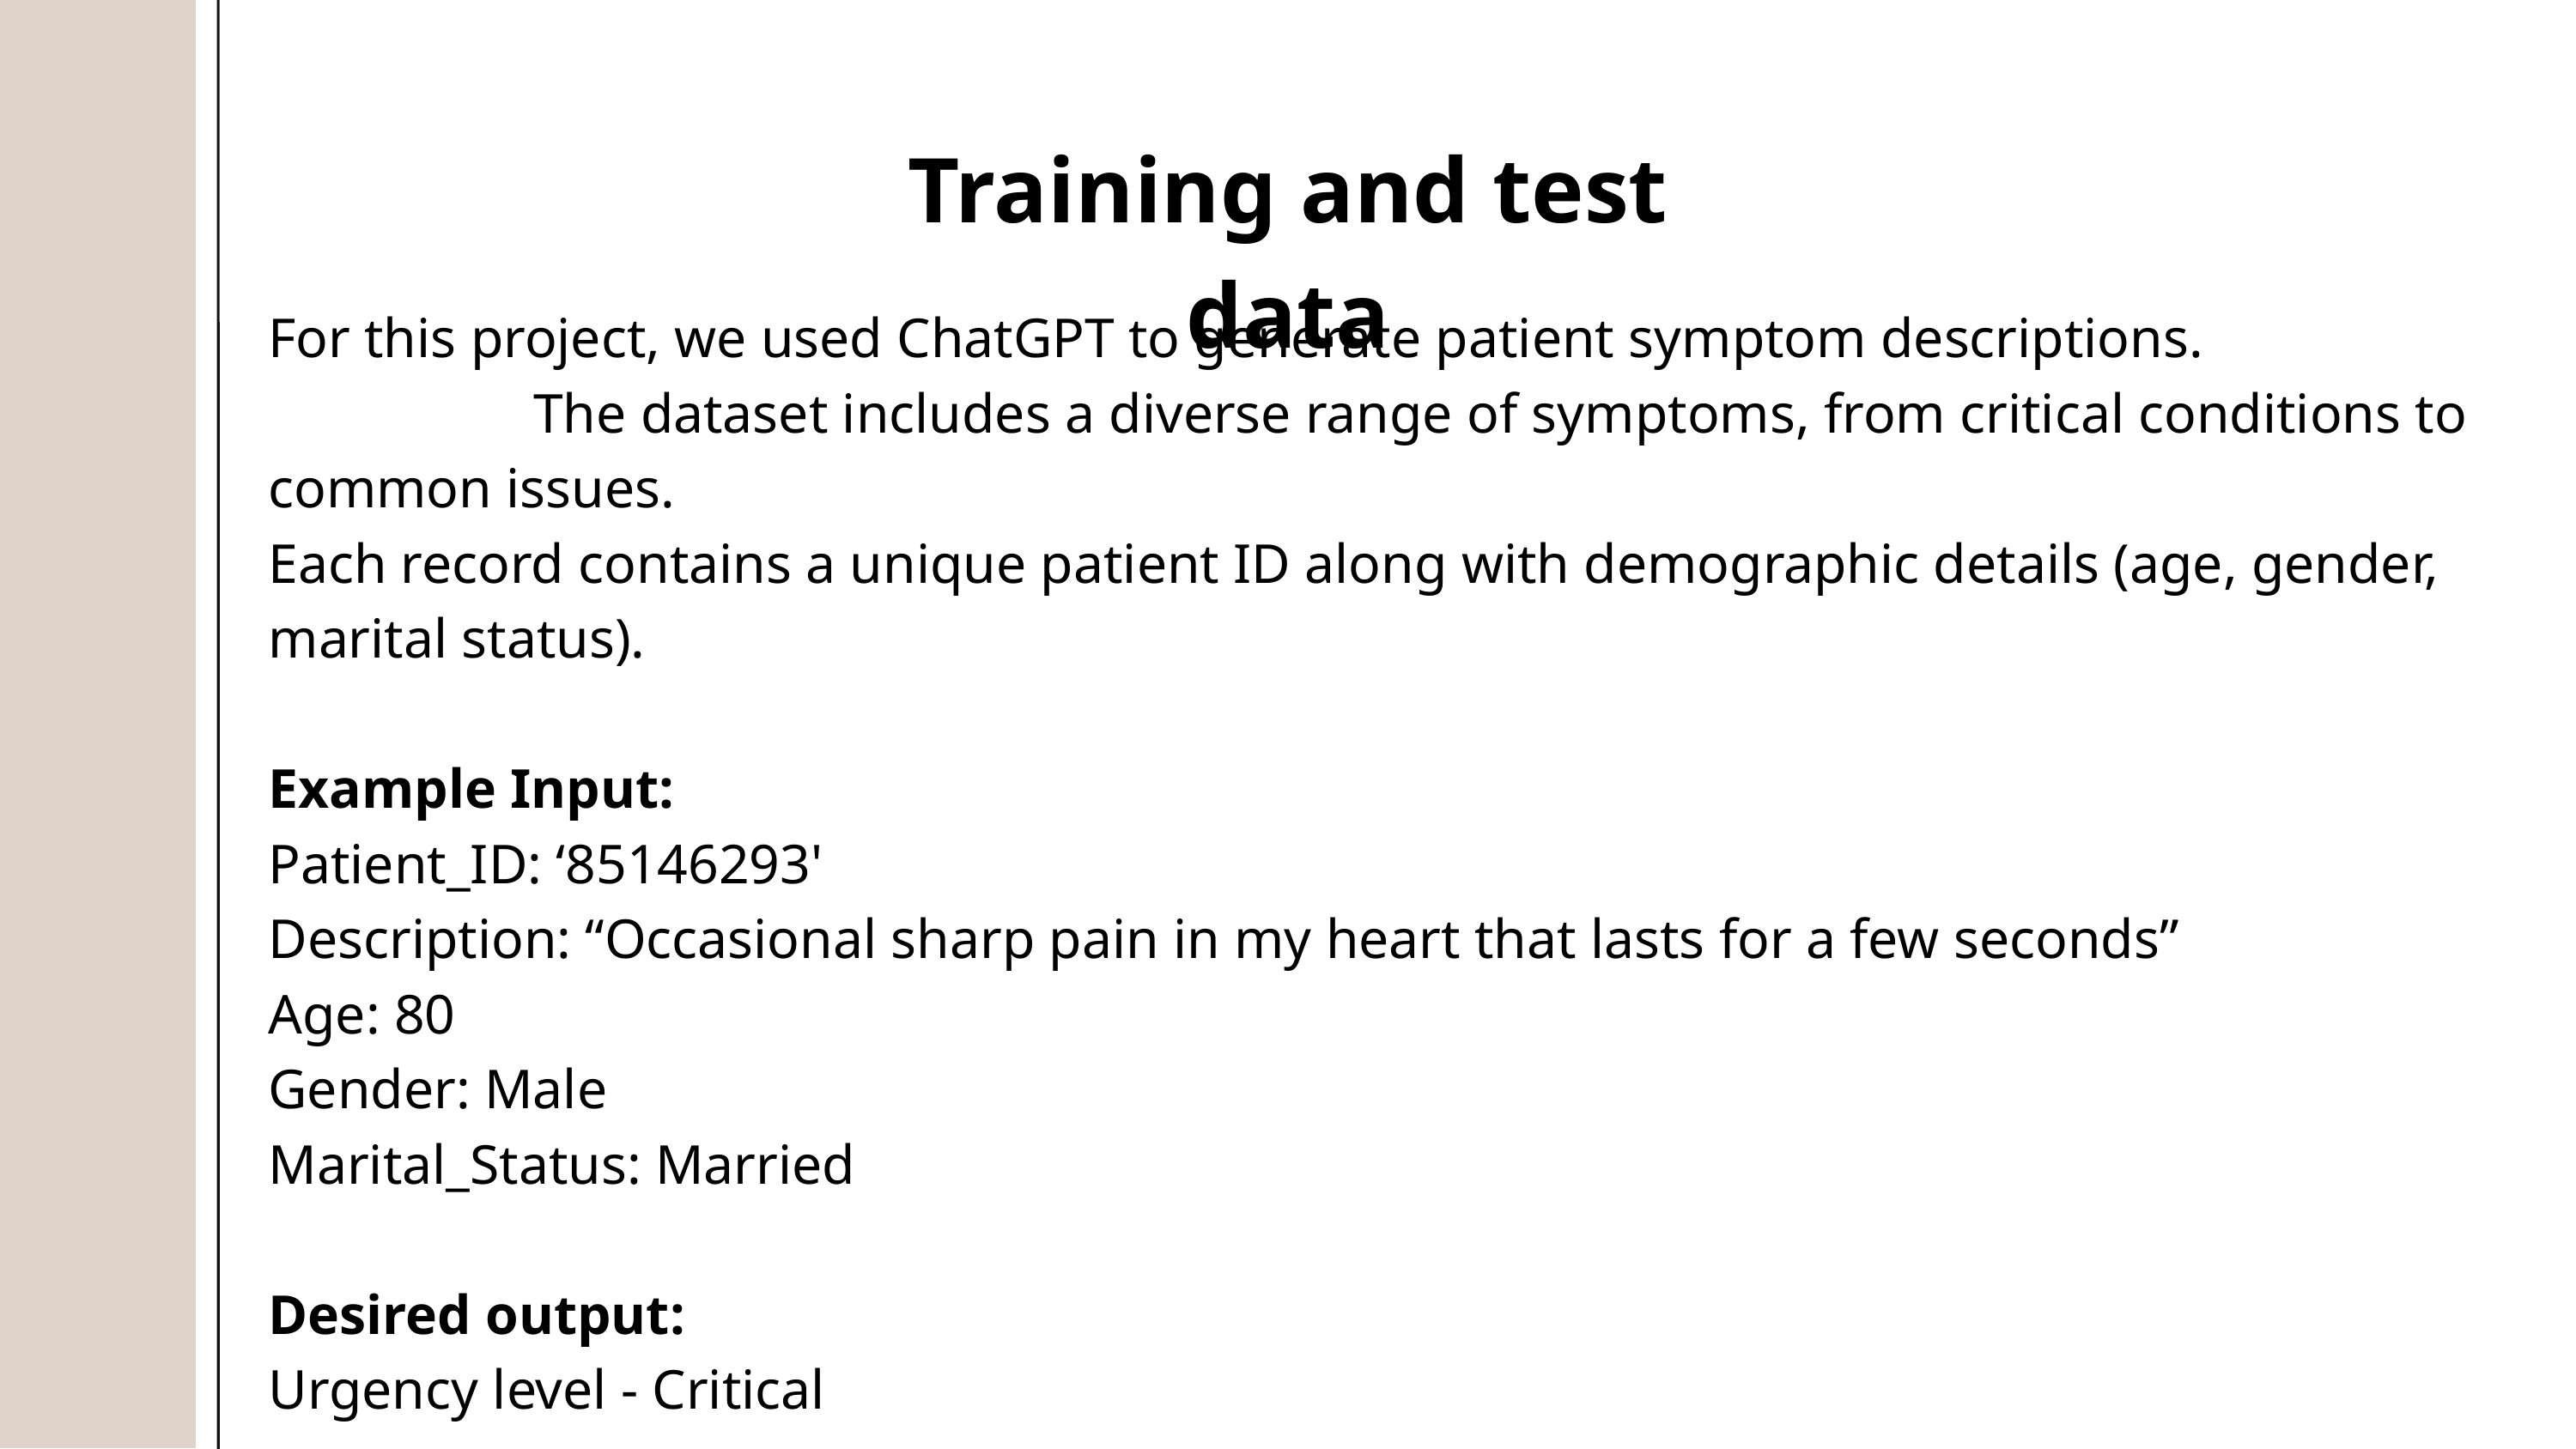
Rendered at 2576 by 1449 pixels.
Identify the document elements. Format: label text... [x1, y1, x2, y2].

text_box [0, 0, 197, 1449]
text_box For this project, we used ChatGPT to generate patient symptom descriptions. The dataset includes a diverse range of symptoms, from critical conditions to common issues. Each record contains a unique patient ID along with demographic details (age, gender, marital status). Example Input: Patient_ID: ‘85146293' Description: “Occasional sharp pain in my heart that lasts for a few seconds” Age: 80 Gender: Male Marital_Status: Married Desired output: Urgency level - Critical [268, 293, 2576, 1449]
text_box Training and test data [850, 115, 1726, 293]
